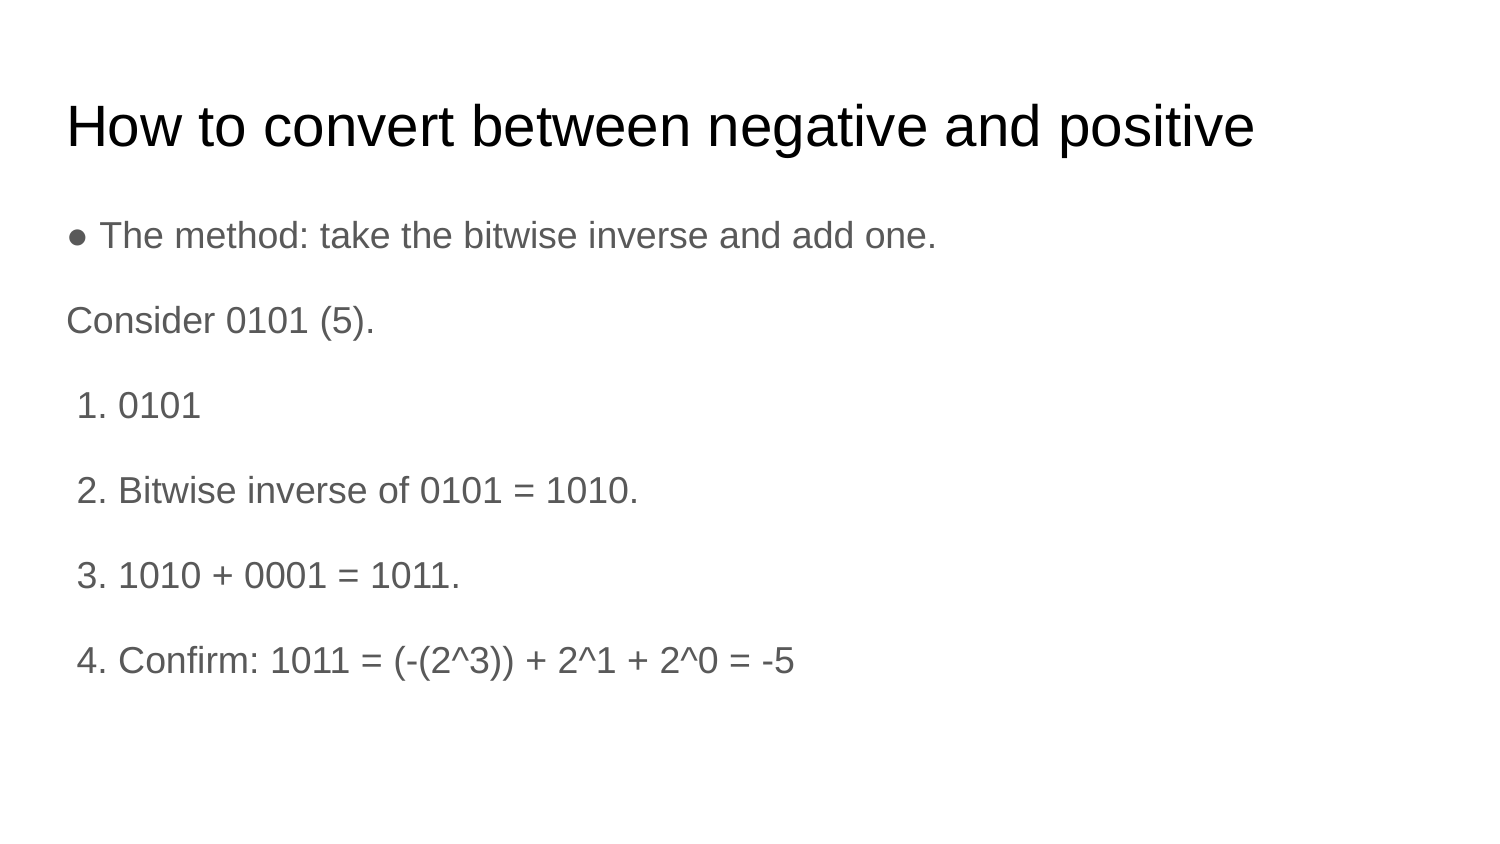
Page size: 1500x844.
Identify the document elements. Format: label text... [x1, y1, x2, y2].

list ● The method: take the bitwise inverse and add one. Consider 0101 (5). 1. 0101 2. Bitwise inverse of 0101 = 1010. 3. 1010 + 0001 = 1011. 4. Confirm: 1011 = (-(2^3)) + 2^1 + 2^0 = -5 [51, 189, 1449, 750]
title How to convert between negative and positive [51, 72, 1449, 167]
